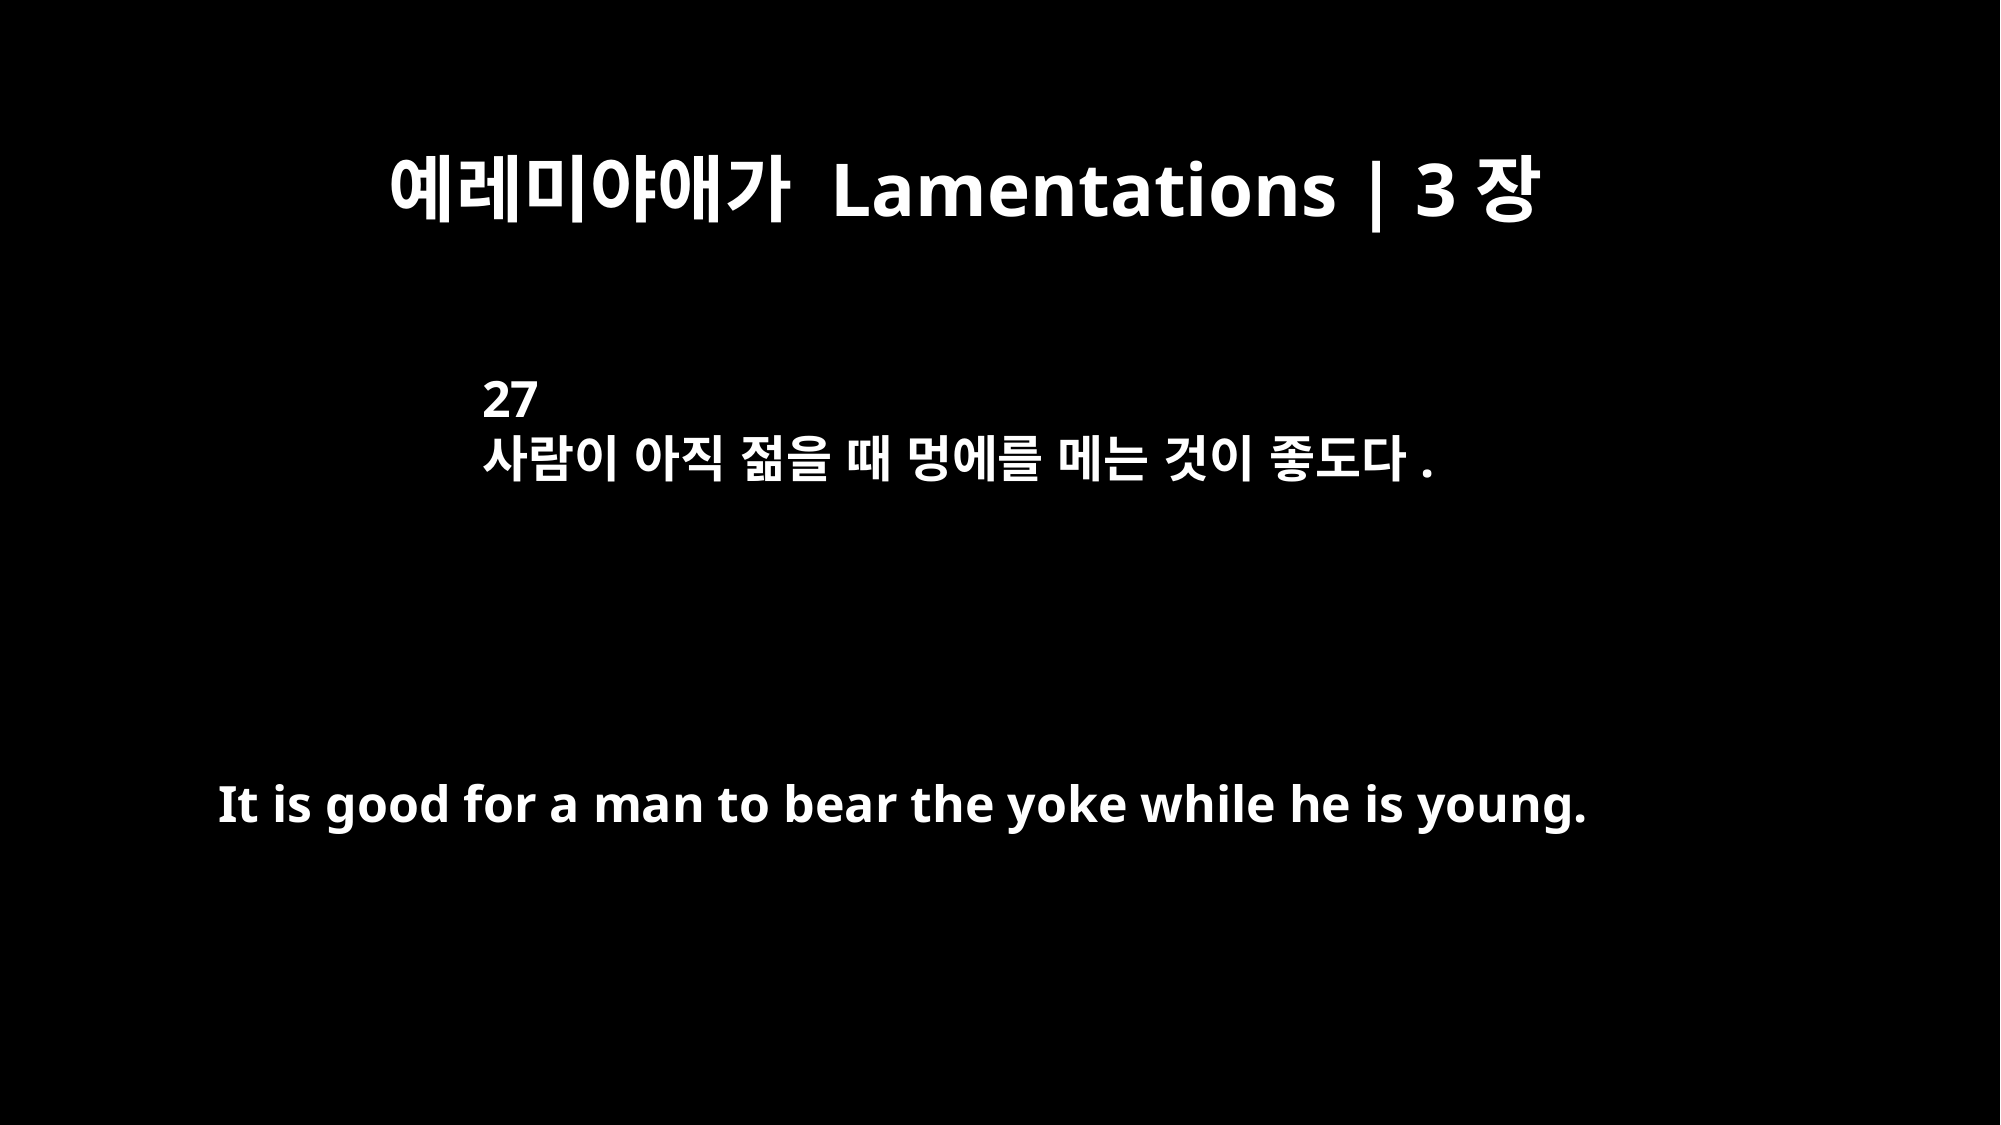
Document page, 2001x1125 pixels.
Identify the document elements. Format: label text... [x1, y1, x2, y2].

text_box 예레미야애가 Lamentations | 3장 [374, 136, 1558, 239]
text_box 27 사람이 아직 젊을 때 멍에를 메는 것이 좋도다. [467, 359, 1450, 495]
text_box It is good for a man to bear the yoke while he is young. [203, 764, 1604, 840]
